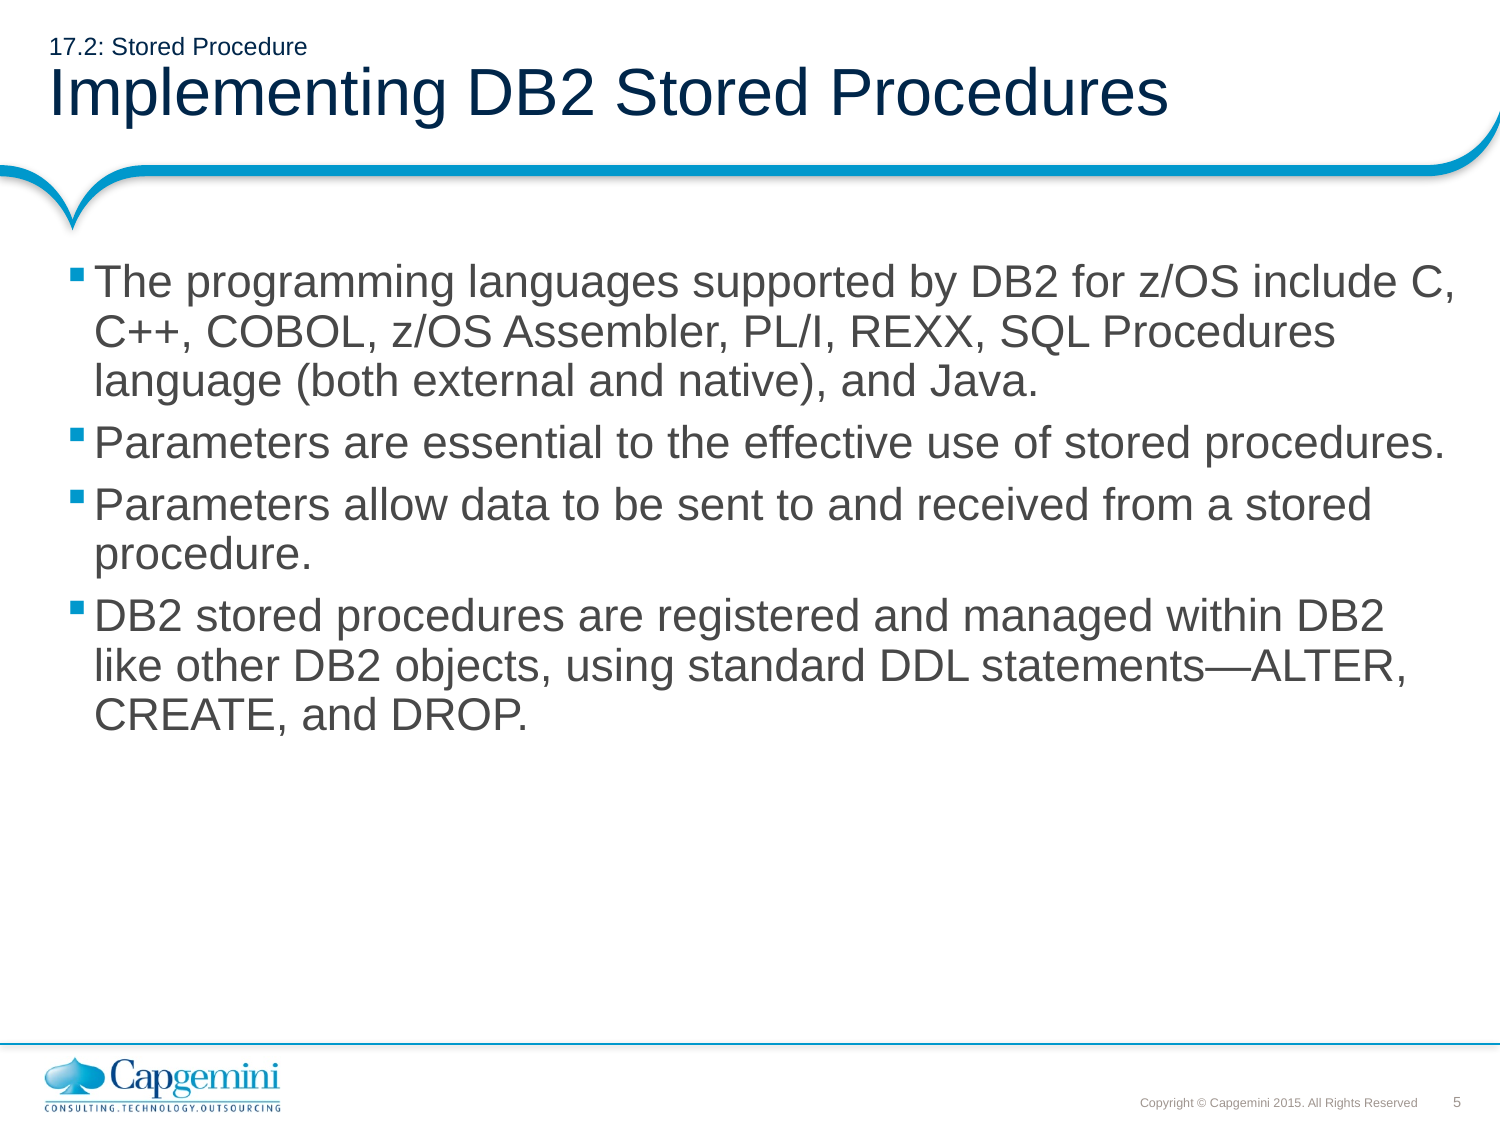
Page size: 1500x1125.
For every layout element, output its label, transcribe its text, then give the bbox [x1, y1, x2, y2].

text_box The programming languages supported by DB2 for z/OS include C, C++, COBOL, z/OS Assembler, PL/I, REXX, SQL Procedures language (both external and native), and Java. Parameters are essential to the effective use of stored procedures. Parameters allow data to be sent to and received from a stored procedure. DB2 stored procedures are registered and managed within DB2 like other DB2 objects, using standard DDL statements—ALTER, CREATE, and DROP. [48, 246, 1478, 1007]
list [48, 245, 1500, 1007]
picture [44, 1056, 281, 1113]
text_box [0, 0, 1500, 75]
title 17.2: Stored Procedure Implementing DB2 Stored Procedures [0, 75, 1500, 165]
